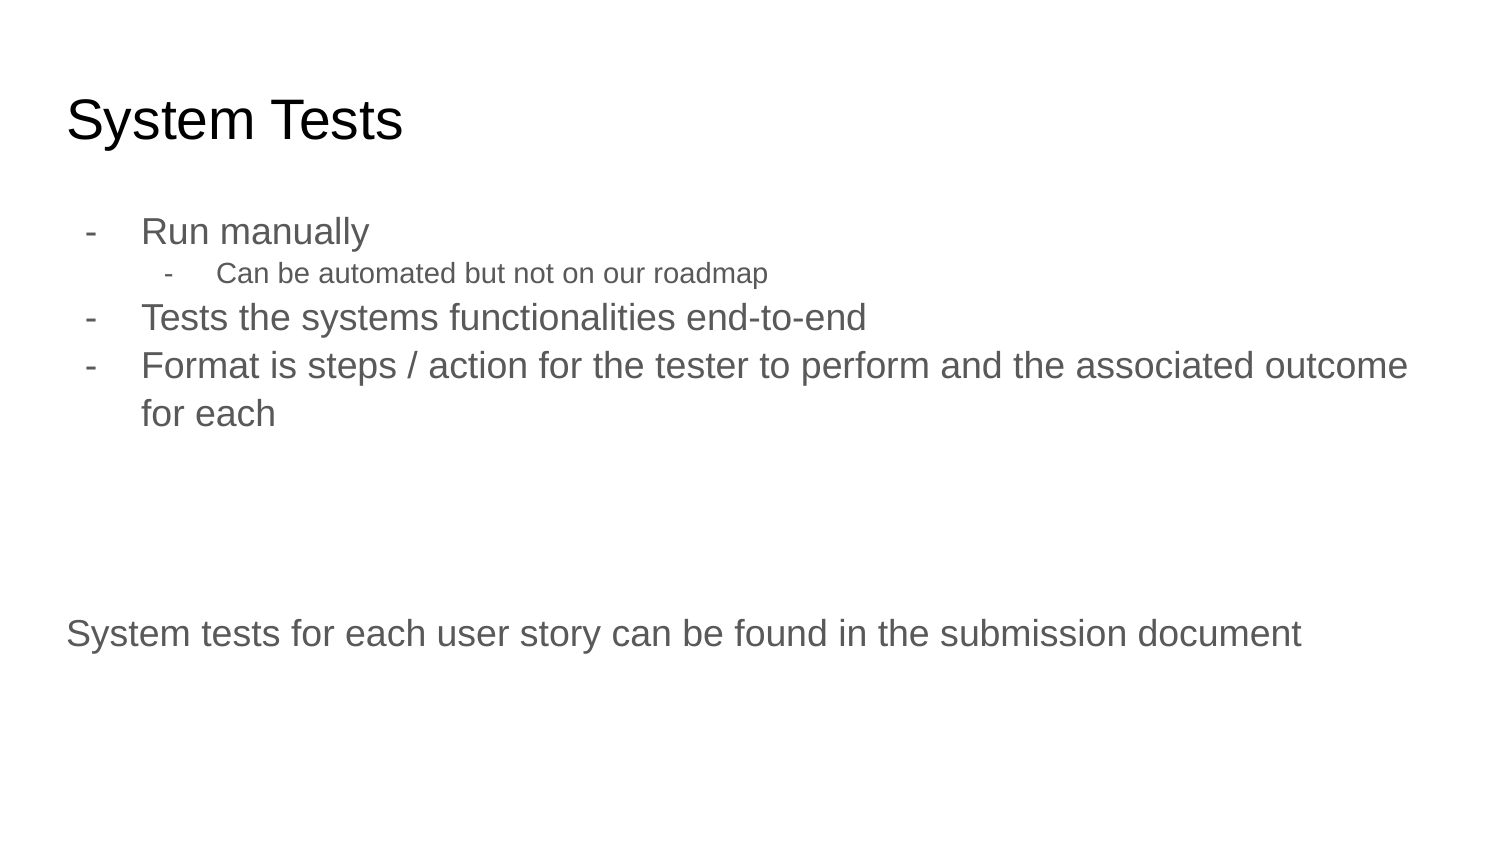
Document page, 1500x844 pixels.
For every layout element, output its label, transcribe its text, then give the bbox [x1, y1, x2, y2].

list Run manually Can be automated but not on our roadmap Tests the systems functionalities end-to-end Format is steps / action for the tester to perform and the associated outcome for each System tests for each user story can be found in the submission document [51, 189, 1449, 750]
title System Tests [51, 72, 1449, 167]
